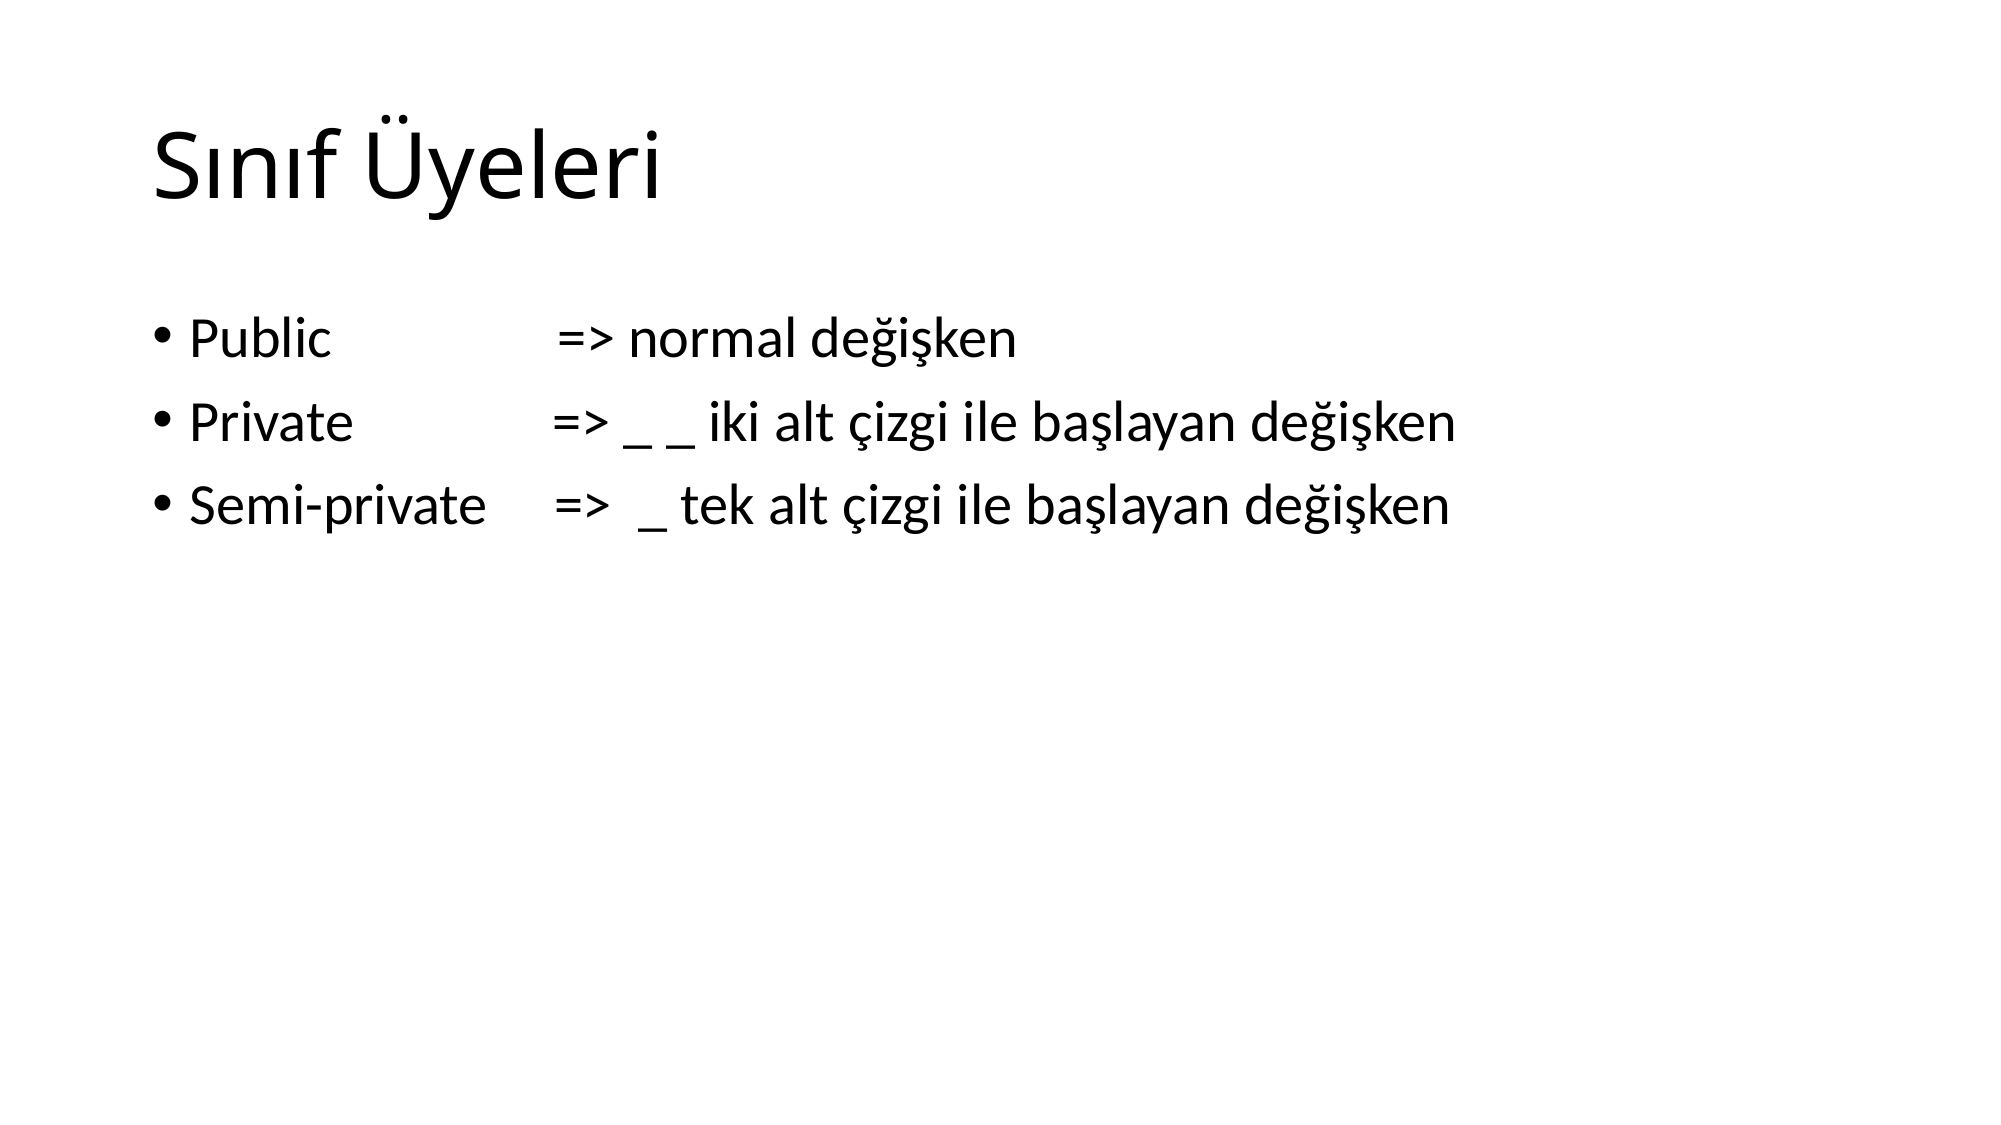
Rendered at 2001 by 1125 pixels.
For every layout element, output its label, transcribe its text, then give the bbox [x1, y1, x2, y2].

title Sınıf Üyeleri [137, 59, 1863, 278]
list Public => normal değişken Private => _ _ iki alt çizgi ile başlayan değişken Semi-private => _ tek alt çizgi ile başlayan değişken [137, 299, 1863, 1014]
